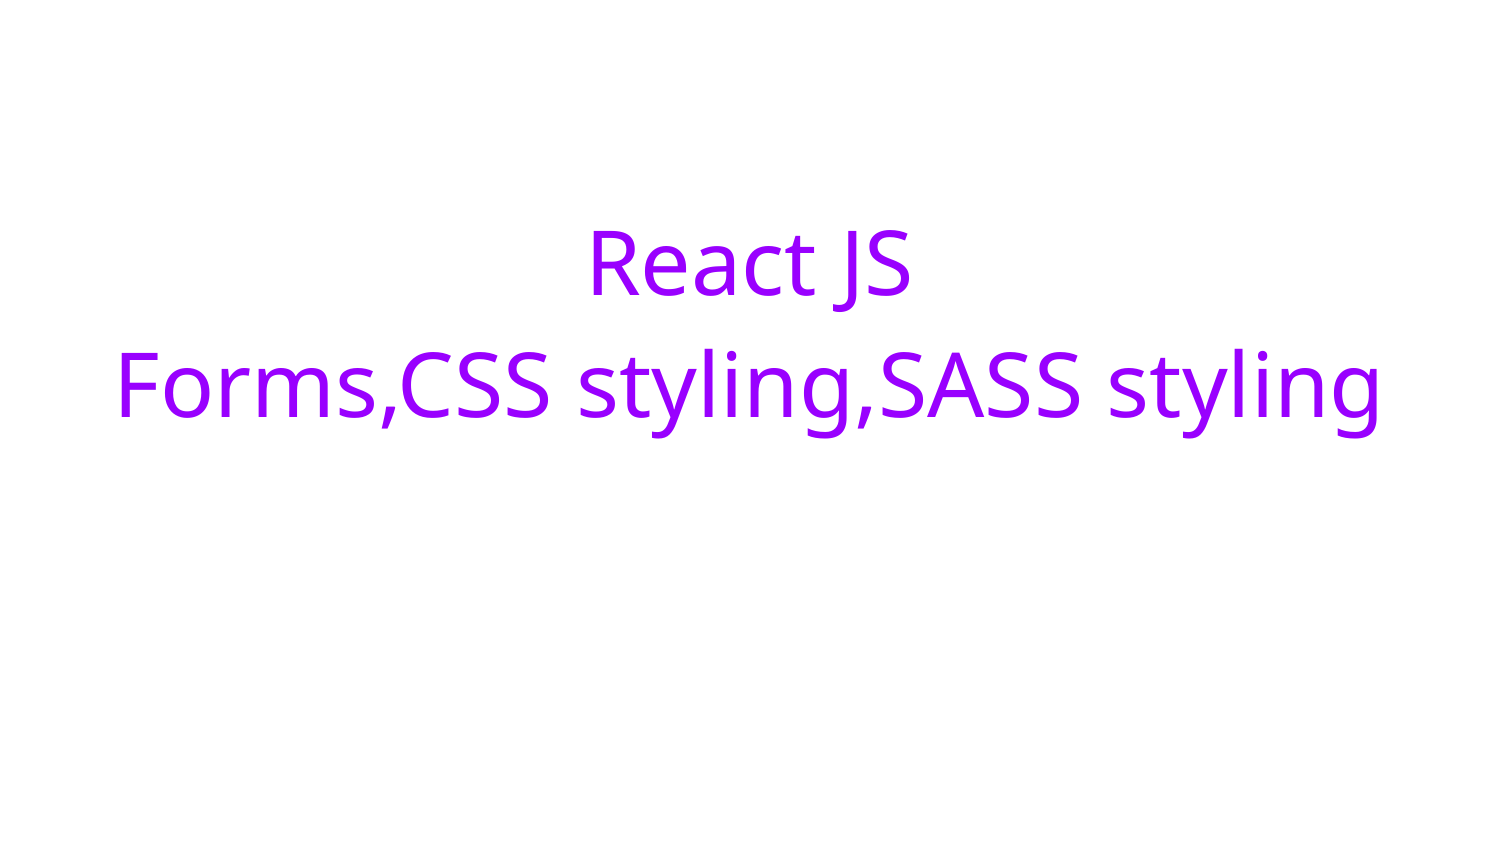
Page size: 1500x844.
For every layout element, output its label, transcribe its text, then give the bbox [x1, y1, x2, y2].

title React JS Forms,CSS styling,SASS styling [51, 122, 1449, 459]
